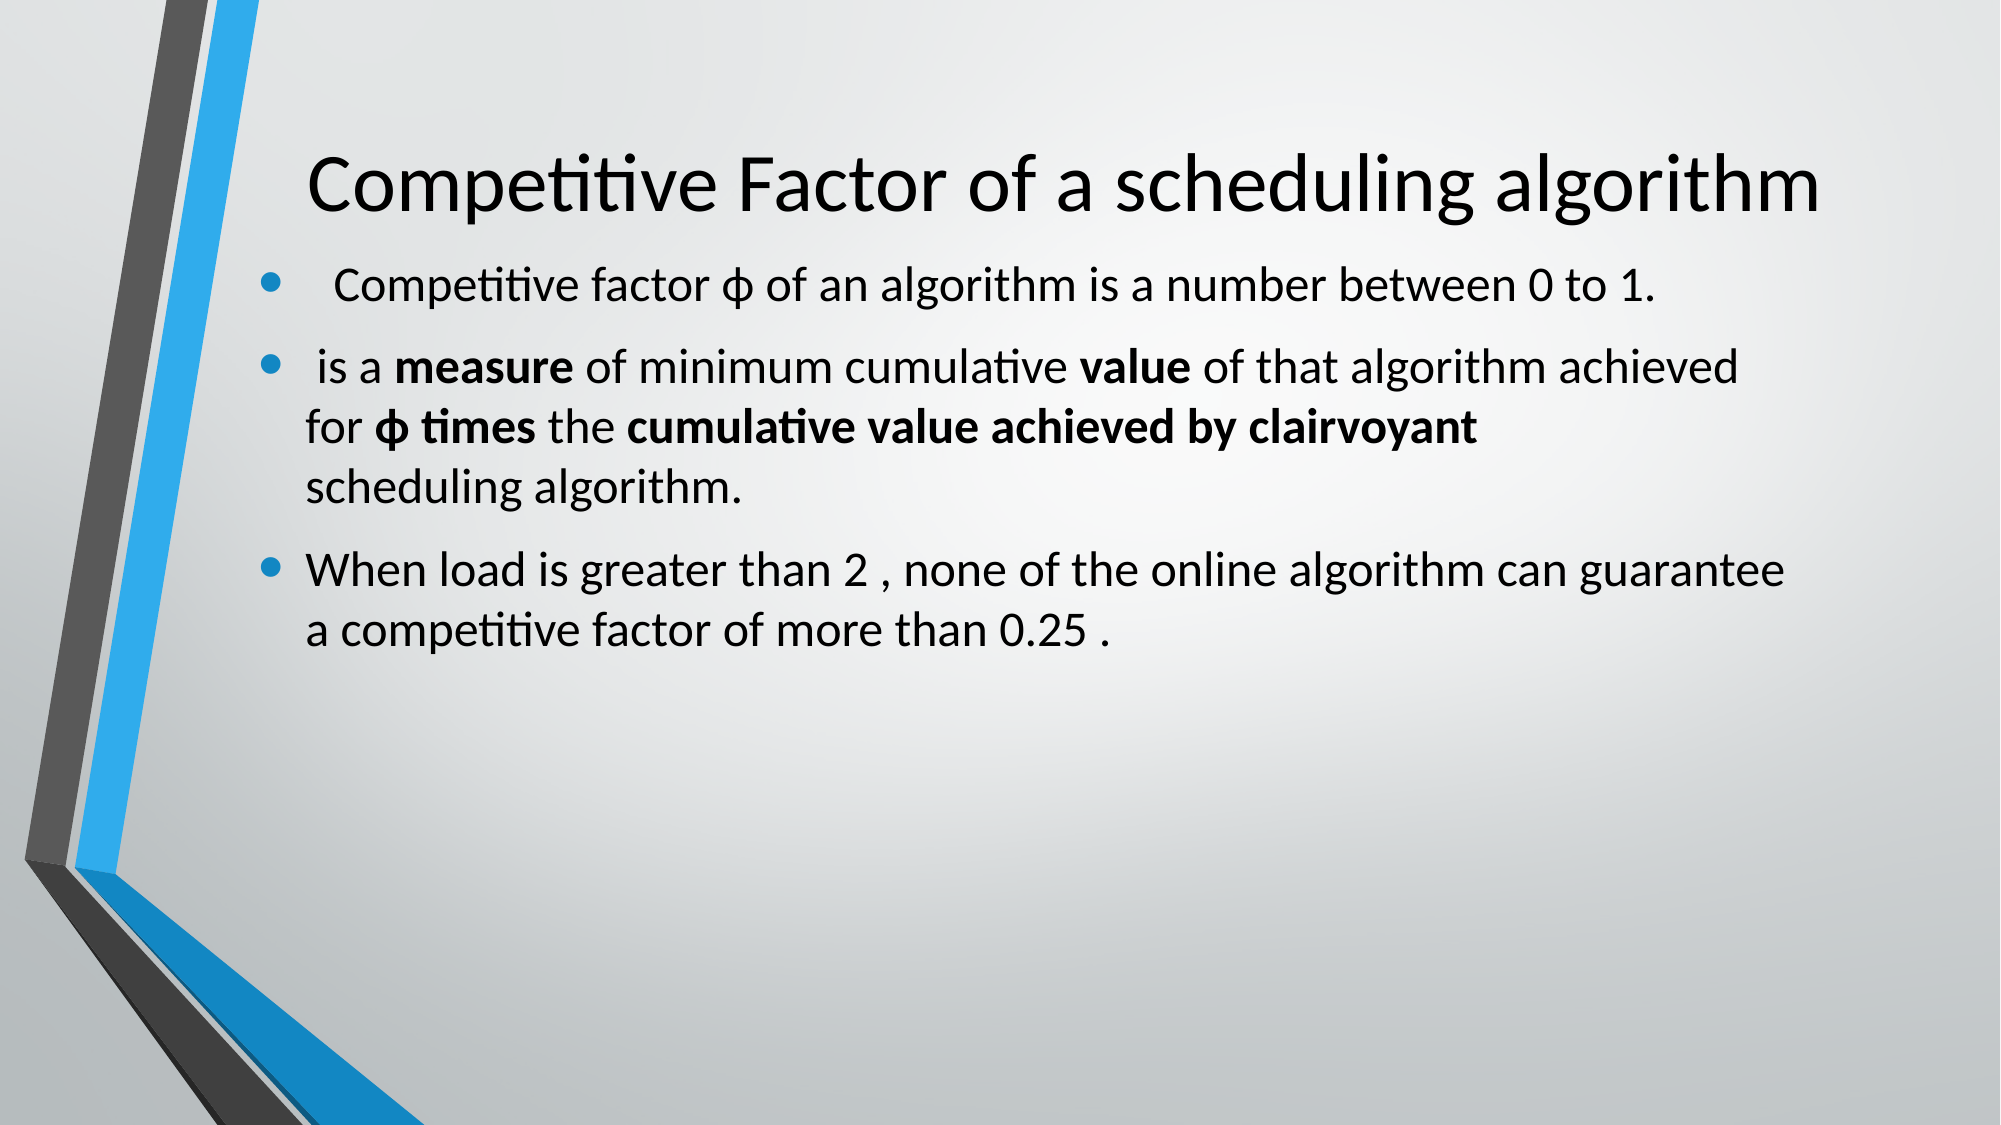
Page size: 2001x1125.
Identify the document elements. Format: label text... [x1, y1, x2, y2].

list Competitive factor ϕ of an algorithm is a number between 0 to 1. is a measure of minimum cumulative value of that algorithm achieved for ϕ times the cumulative value achieved by clairvoyant scheduling algorithm. When load is greater than 2 , none of the online algorithm can guarantee a competitive factor of more than 0.25 . [243, 243, 1887, 950]
title Competitive Factor of a scheduling algorithm [243, 112, 1887, 243]
